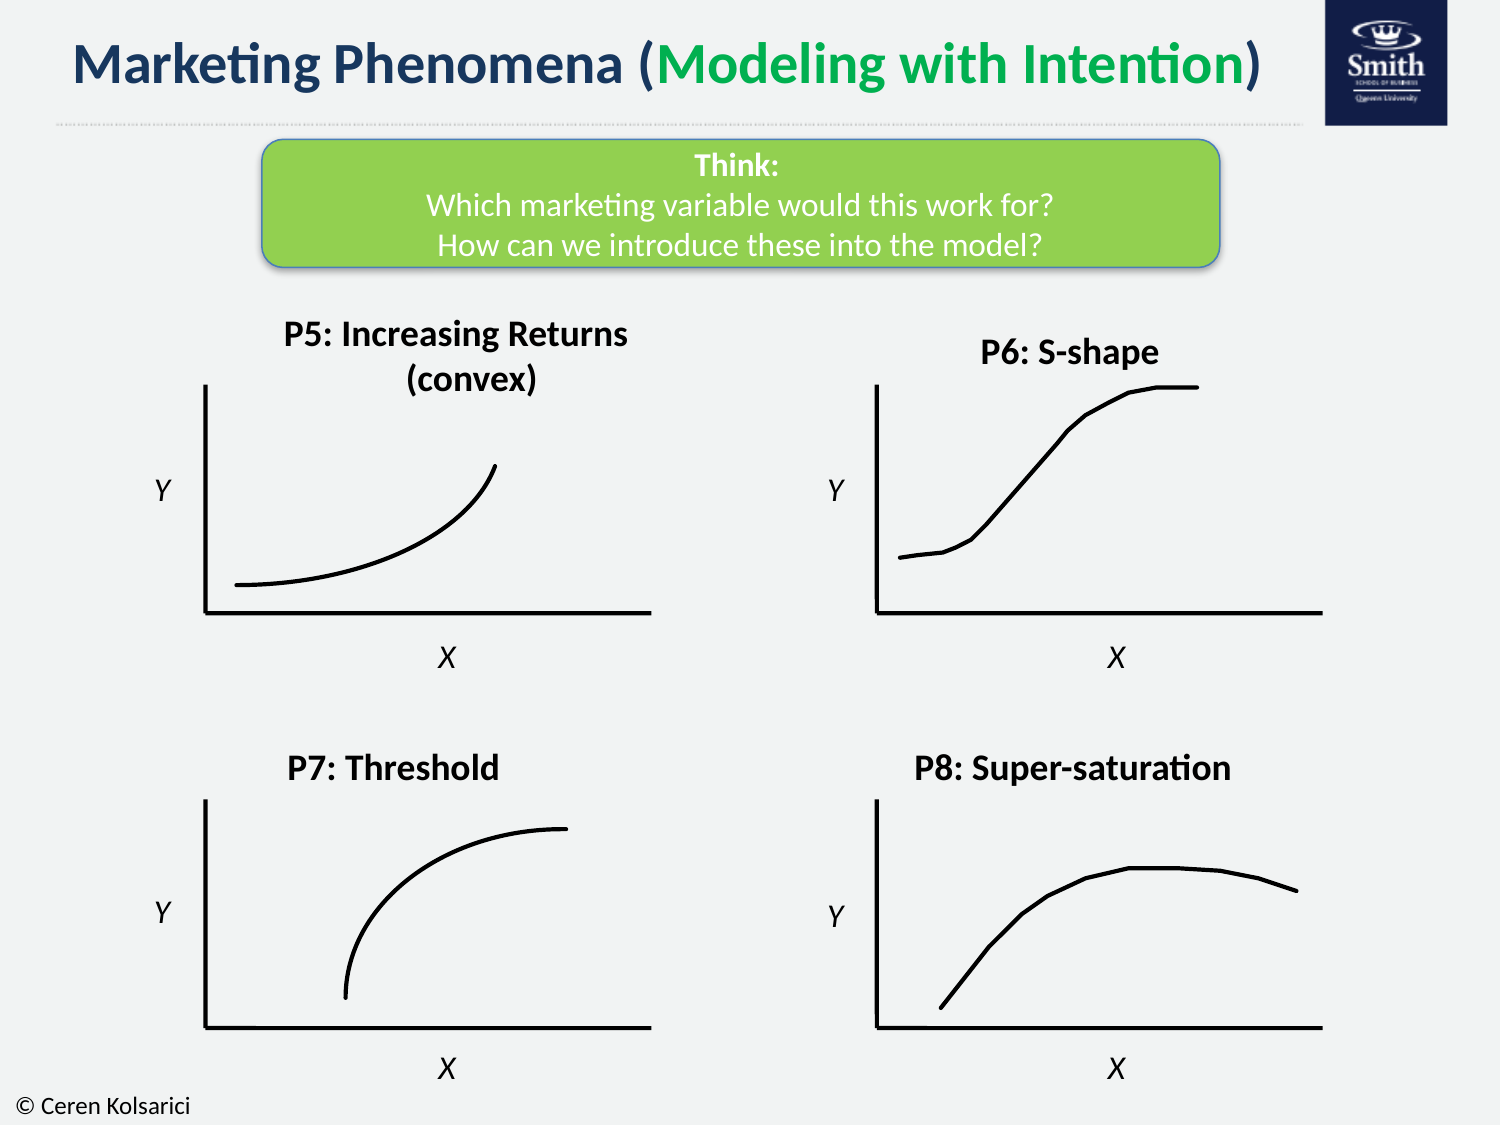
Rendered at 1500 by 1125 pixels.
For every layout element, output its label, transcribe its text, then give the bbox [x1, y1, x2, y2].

title Marketing Phenomena (Modeling with Intention) [57, 7, 1288, 114]
text_box Think: Which marketing variable would this work for? How can we introduce these into the model? [261, 138, 1221, 269]
footer © Ceren Kolsarici [0, 1082, 811, 1125]
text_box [112, 300, 1323, 1102]
